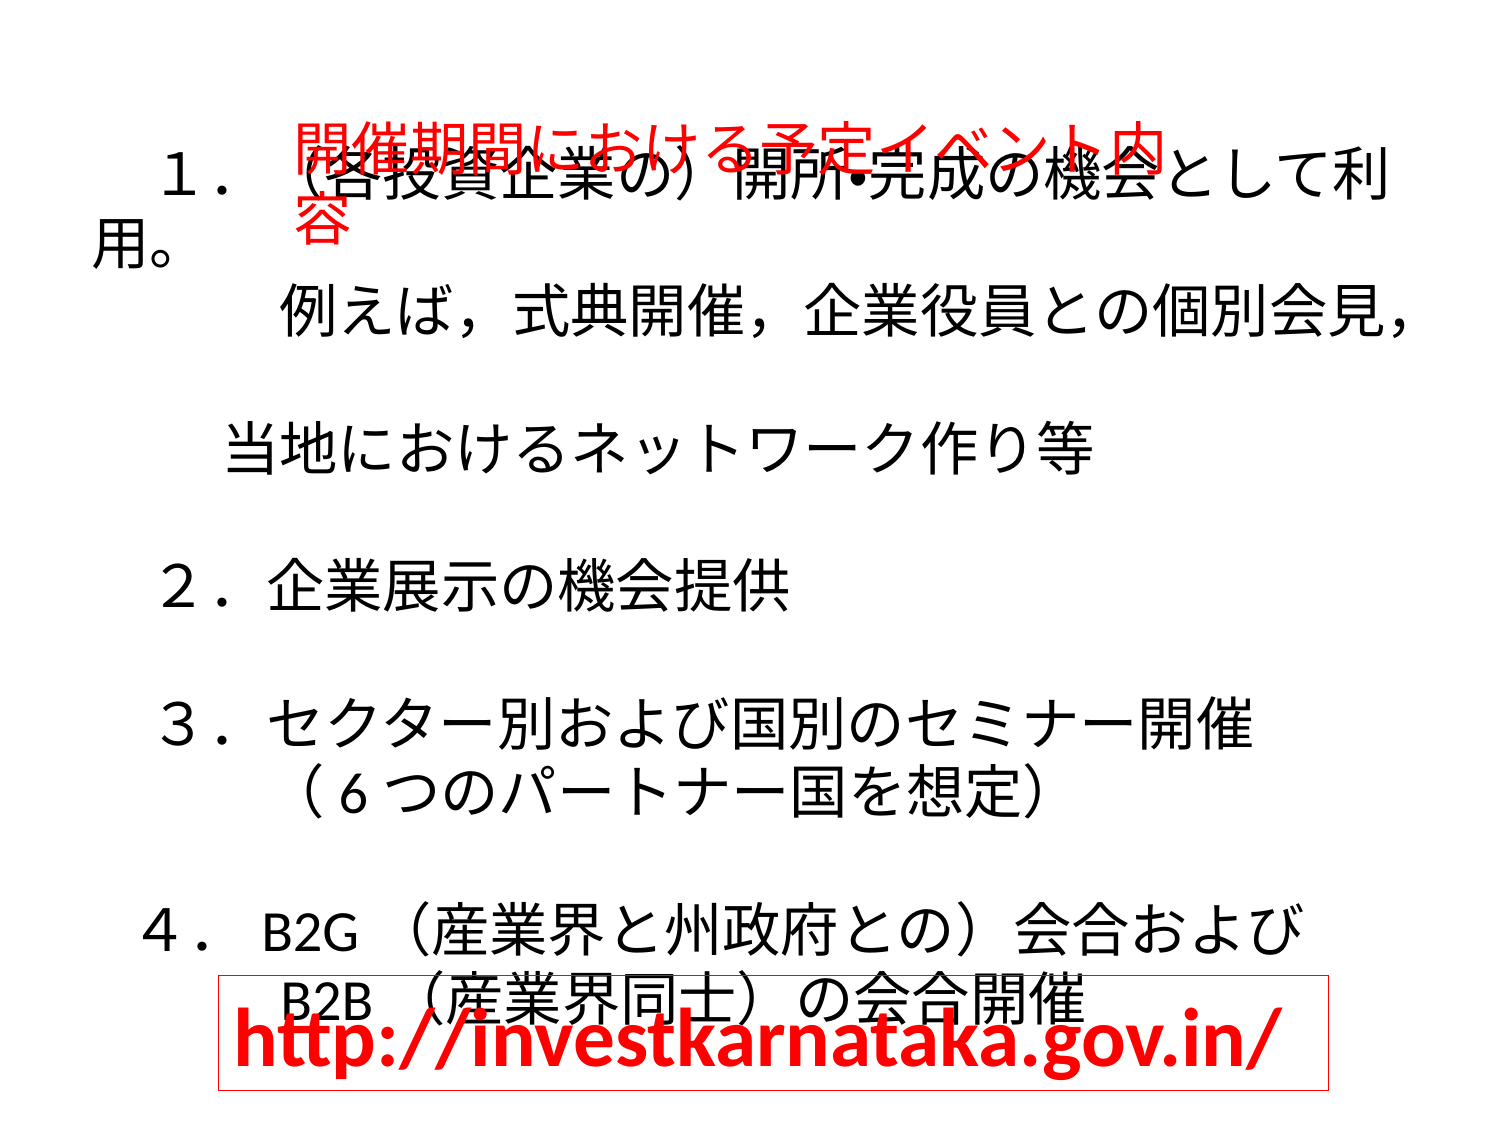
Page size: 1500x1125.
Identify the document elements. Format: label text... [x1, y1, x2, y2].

text_box http://investkarnataka.gov.in/ [218, 975, 1329, 1091]
title １．（各投資企業の）開所・完成の機会として利用。 例えば，式典開催，企業役員との個別会見， 当地におけるネットワーク作り等 ２．企業展示の機会提供 ３．セクター別および国別のセミナー開催 （6つのパートナー国を想定） ４．B2G（産業界と州政府との）会合および B2B（産業界同士）の会合開催 [76, 101, 1425, 1000]
text_box 開催期間における予定イベント内容 [278, 104, 1189, 260]
